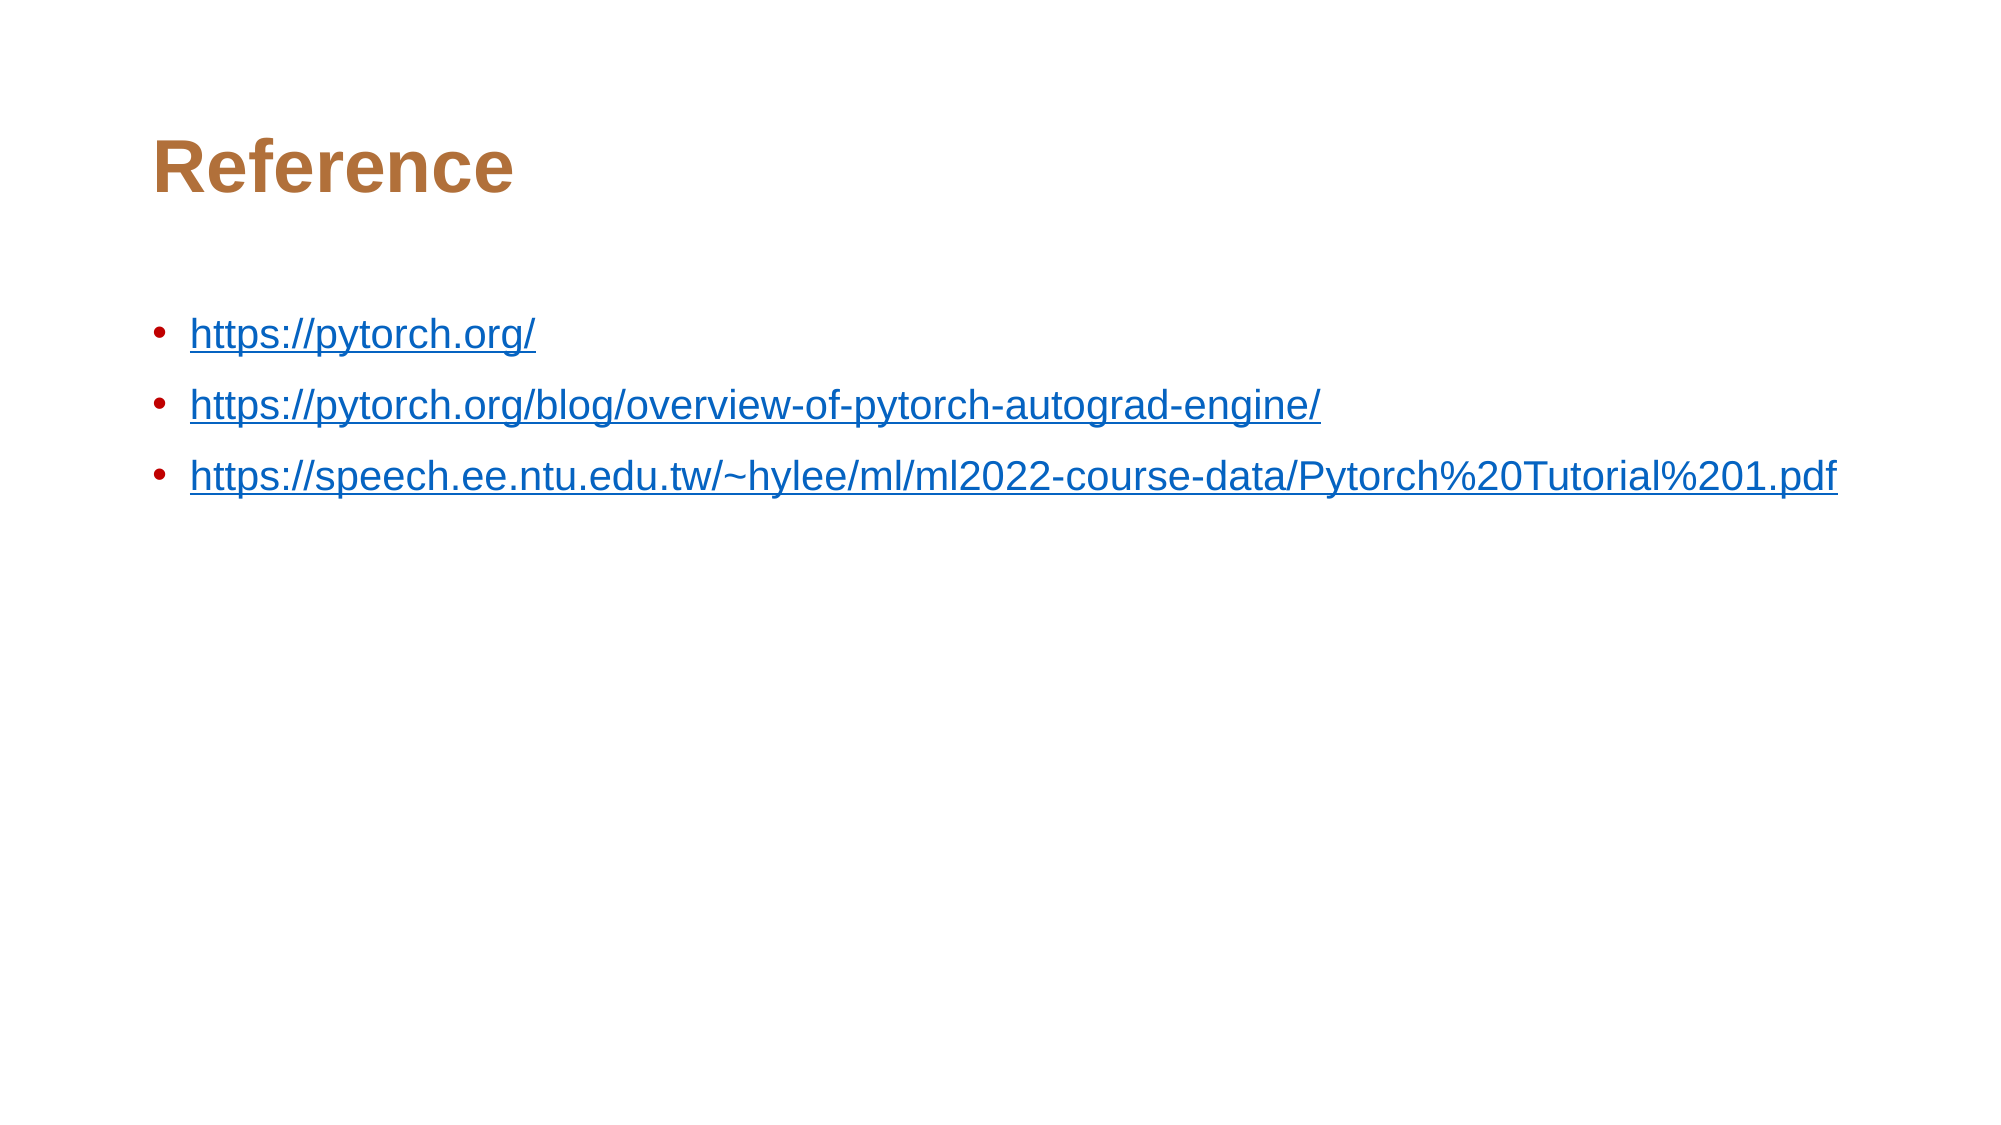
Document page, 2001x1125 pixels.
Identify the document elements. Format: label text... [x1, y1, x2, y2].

list https://pytorch.org/ https://pytorch.org/blog/overview-of-pytorch-autograd-engine/ https://speech.ee.ntu.edu.tw/~hylee/ml/ml2022-course-data/Pytorch%20Tutorial%201.pdf [137, 299, 1863, 580]
title Reference [137, 59, 1863, 278]
